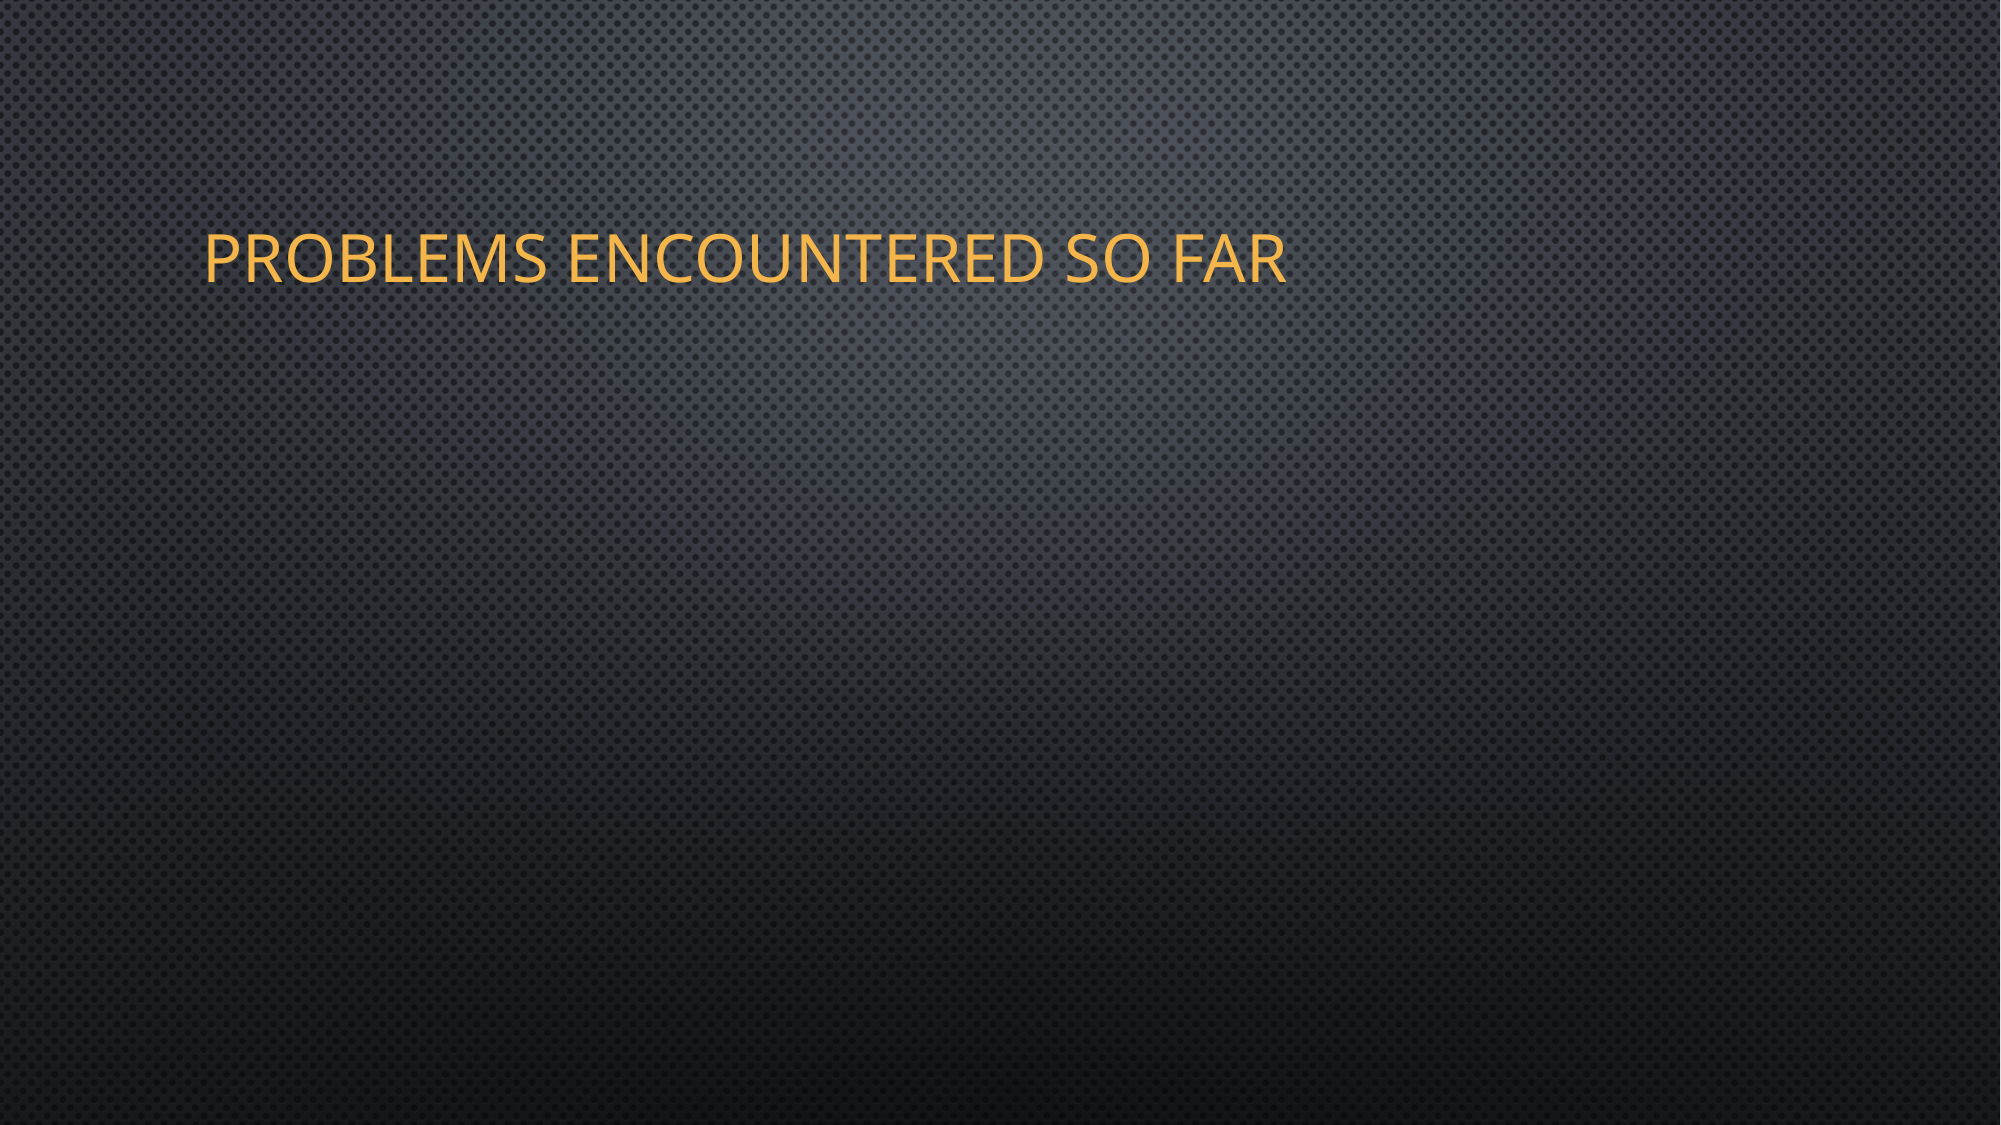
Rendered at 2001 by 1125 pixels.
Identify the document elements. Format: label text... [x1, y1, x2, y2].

title Problems encountered so far [187, 99, 1813, 413]
